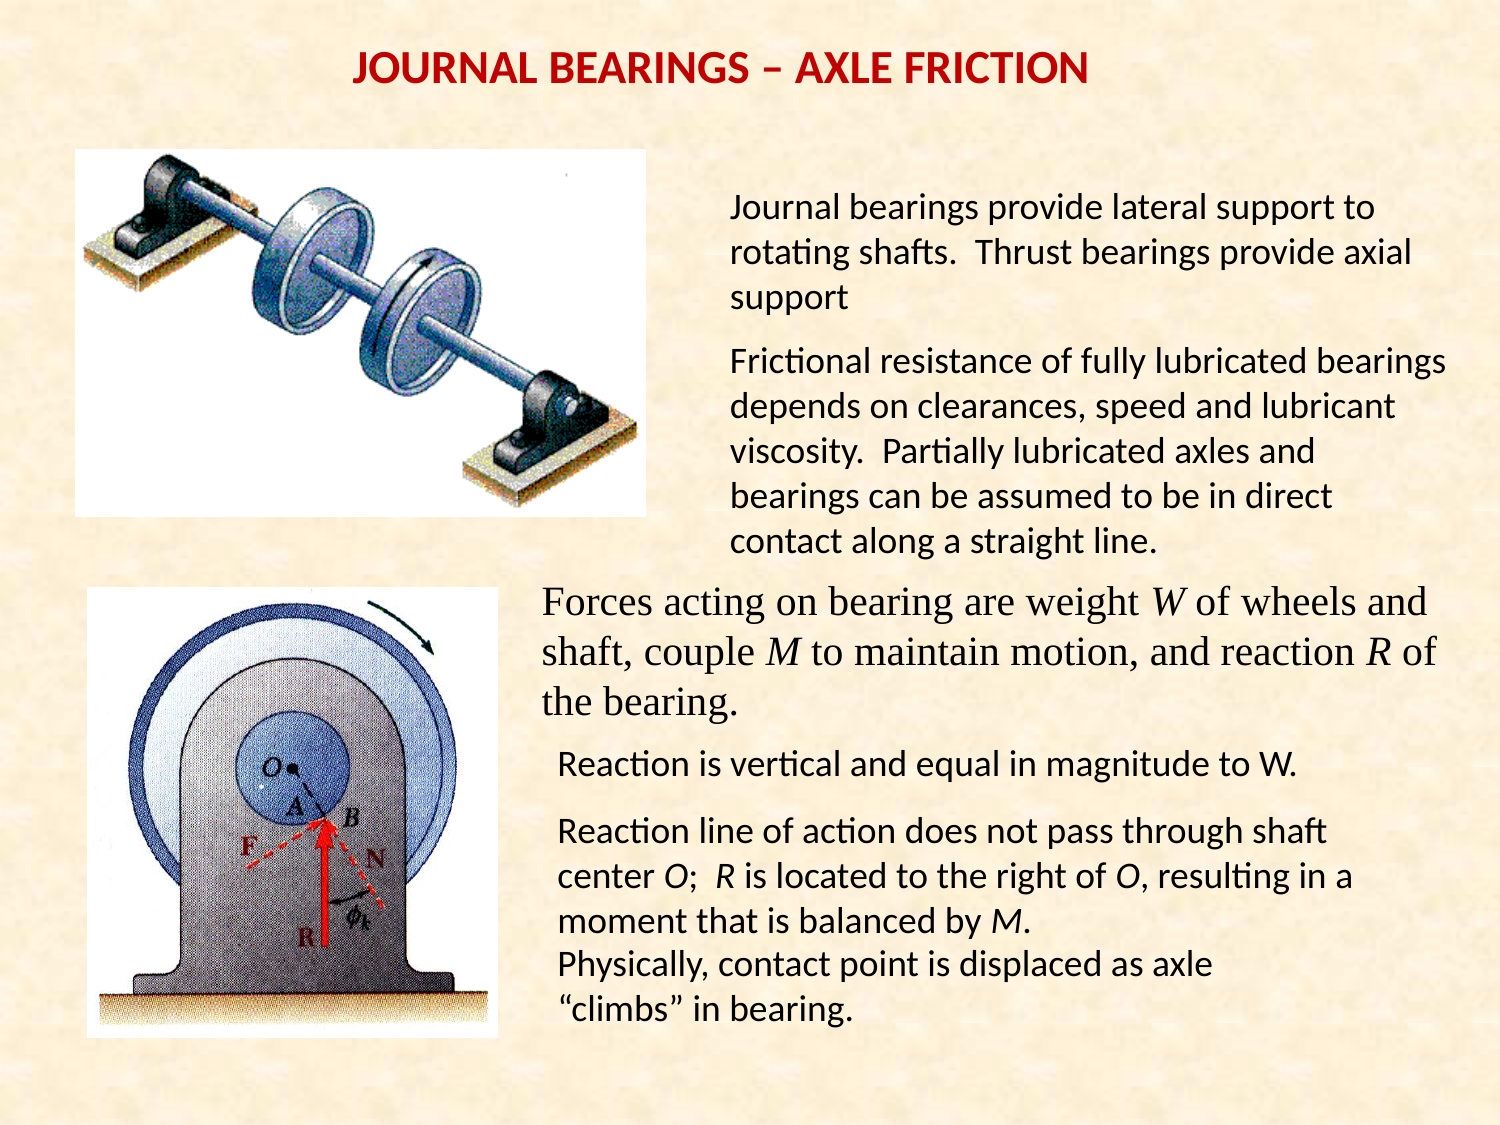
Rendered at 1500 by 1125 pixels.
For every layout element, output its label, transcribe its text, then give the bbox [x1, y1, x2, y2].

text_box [74, 149, 646, 517]
title JOURNAL BEARINGS – AXLE FRICTION [46, 27, 1397, 100]
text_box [87, 565, 1478, 1039]
picture [0, 0, 1500, 1125]
text_box Journal bearings provide lateral support to rotating shafts. Thrust bearings provide axial support Frictional resistance of fully lubricated bearings depends on clearances, speed and lubricant viscosity. Partially lubricated axles and bearings can be assumed to be in direct contact along a straight line. [715, 174, 1466, 564]
